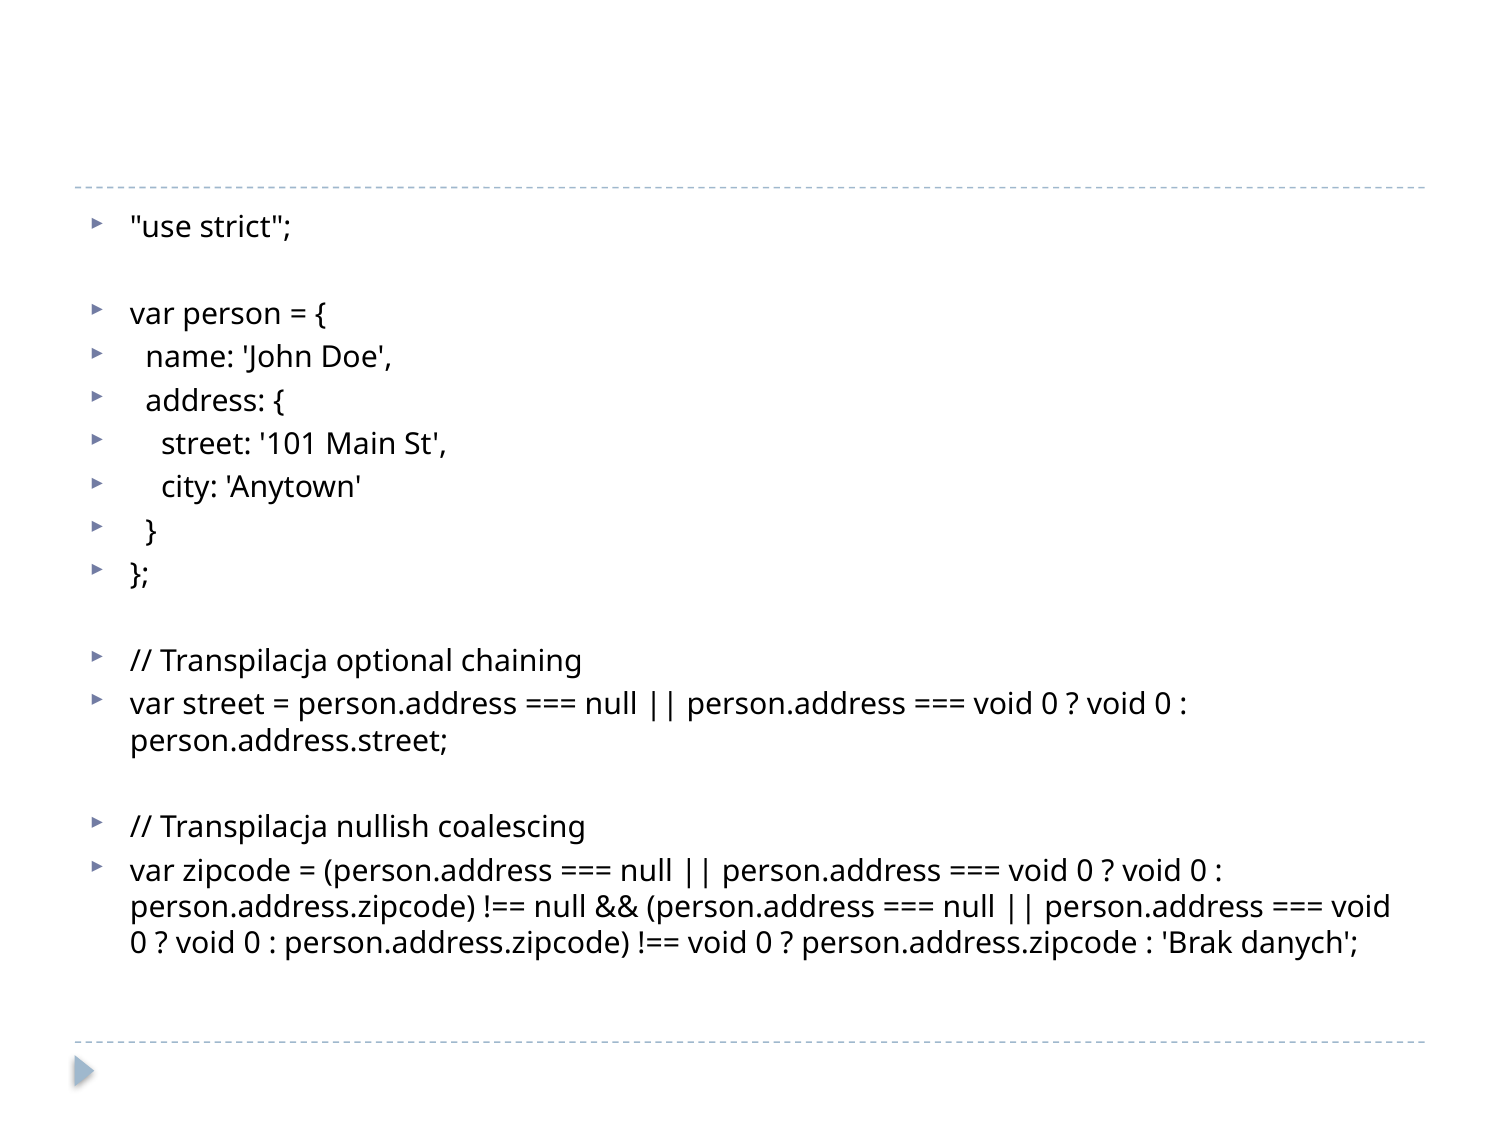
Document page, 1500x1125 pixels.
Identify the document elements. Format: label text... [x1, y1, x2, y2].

list "use strict"; var person = { name: 'John Doe', address: { street: '101 Main St', city: 'Anytown' } }; // Transpilacja optional chaining var street = person.address === null || person.address === void 0 ? void 0 : person.address.street; // Transpilacja nullish coalescing var zipcode = (person.address === null || person.address === void 0 ? void 0 : person.address.zipcode) !== null && (person.address === null || person.address === void 0 ? void 0 : person.address.zipcode) !== void 0 ? person.address.zipcode : 'Brak danych'; [75, 200, 1425, 1010]
